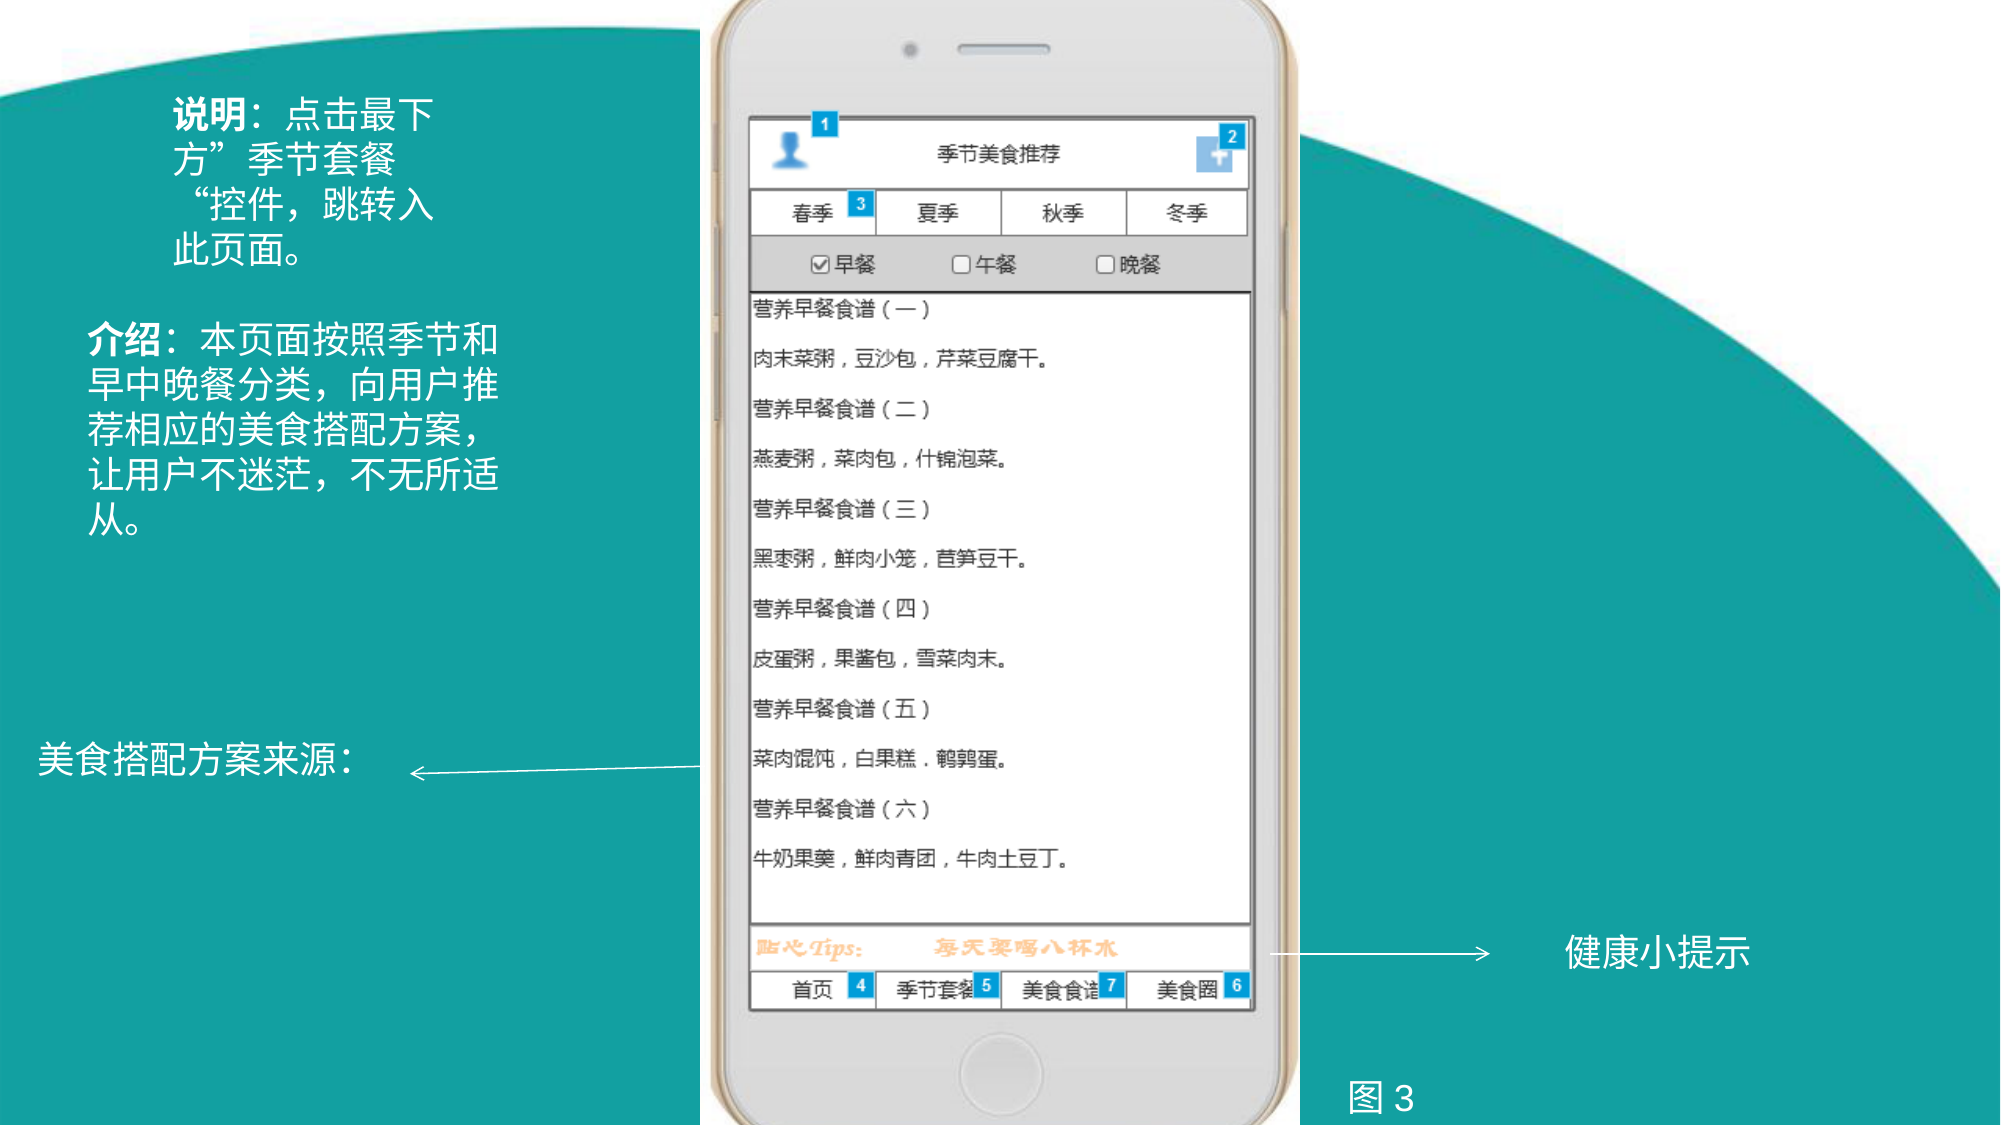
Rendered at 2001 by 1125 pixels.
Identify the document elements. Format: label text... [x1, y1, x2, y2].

text_box 美食搭配方案来源： [22, 728, 373, 789]
text_box 健康小提示 [1549, 921, 1853, 981]
text_box 图3 [1332, 1066, 1485, 1125]
text_box 介绍：本页面按照季节和早中晚餐分类，向用户推荐相应的美食搭配方案，让用户不迷茫，不无所适从。 [72, 308, 530, 549]
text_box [409, 766, 705, 774]
picture [0, 0, 2001, 1125]
text_box 说明：点击最下方”季节套餐“控件，跳转入此页面。 [157, 83, 468, 279]
